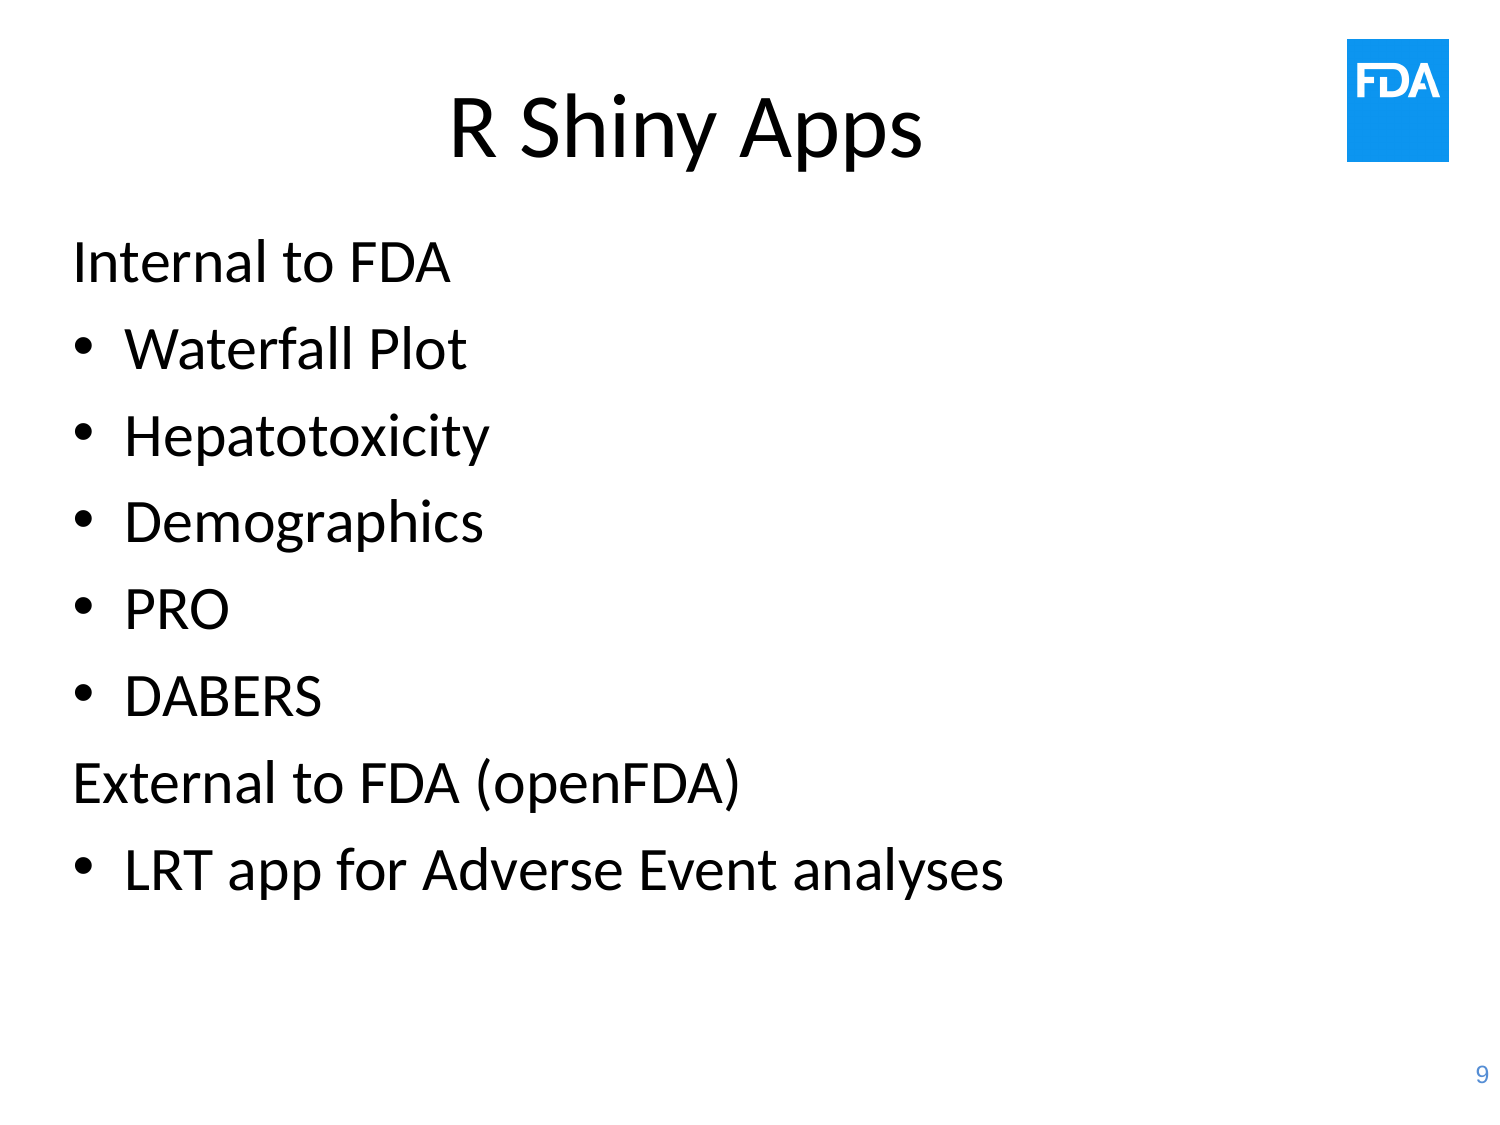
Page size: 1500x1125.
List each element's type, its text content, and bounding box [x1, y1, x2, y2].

picture [1347, 39, 1449, 162]
title R Shiny Apps [37, 44, 1337, 197]
list Internal to FDA Waterfall Plot Hepatotoxicity Demographics PRO DABERS External to FDA (openFDA) LRT app for Adverse Event analyses [57, 212, 1454, 916]
